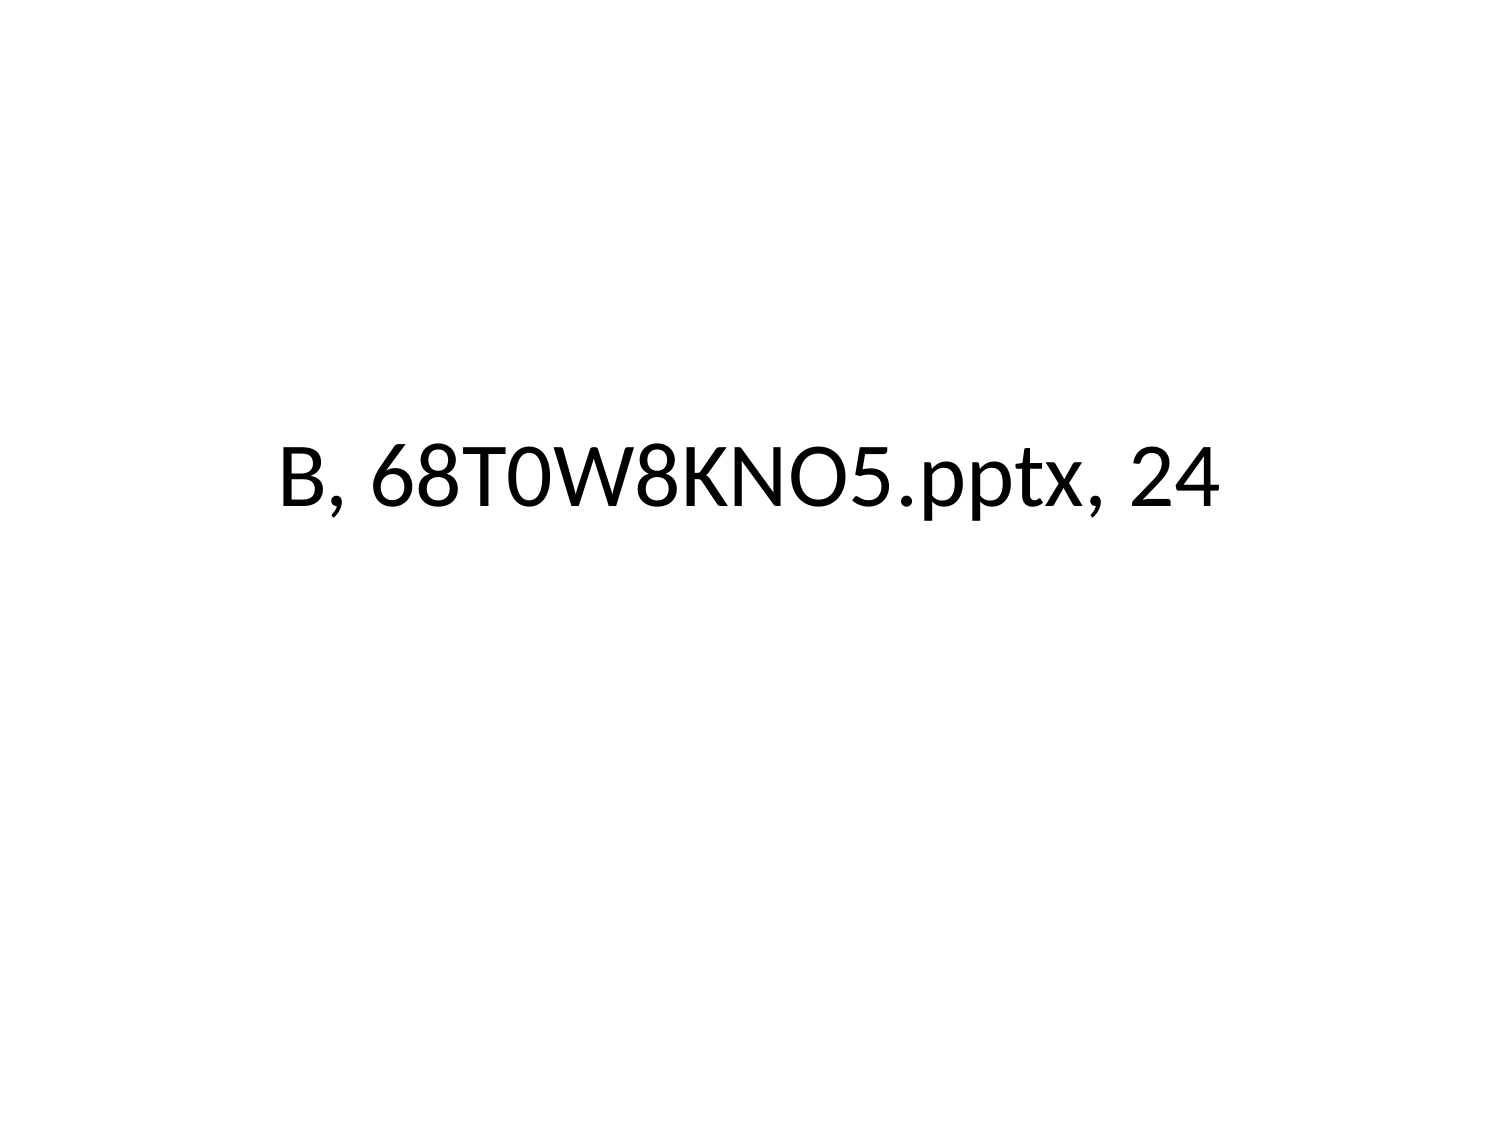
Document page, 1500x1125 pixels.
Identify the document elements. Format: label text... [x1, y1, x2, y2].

title B, 68T0W8KNO5.pptx, 24 [112, 349, 1388, 591]
